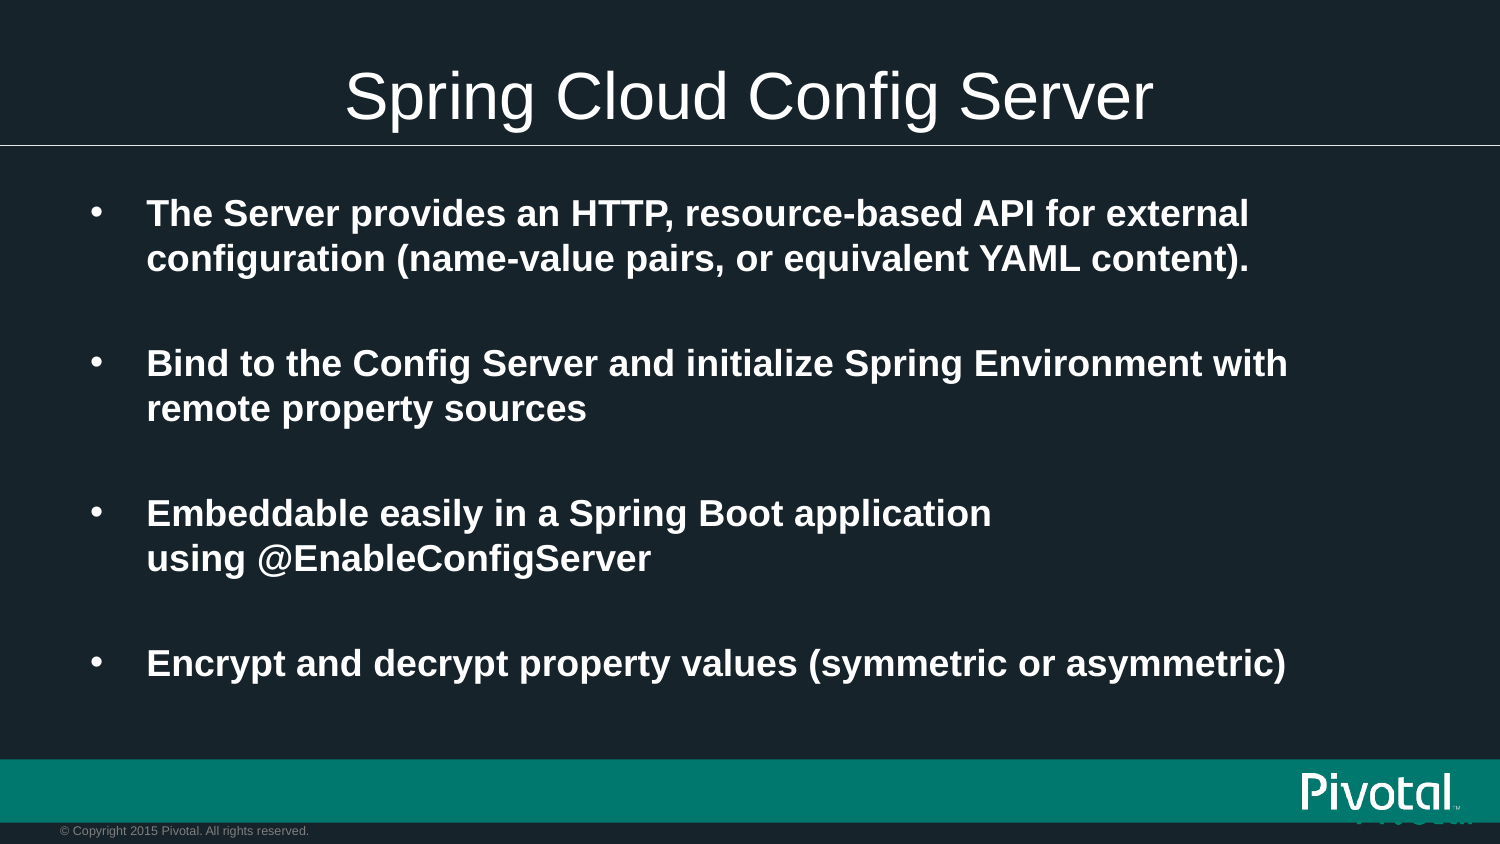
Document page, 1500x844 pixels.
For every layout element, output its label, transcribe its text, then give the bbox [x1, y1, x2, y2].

title Spring Cloud Config Server [75, 52, 1425, 113]
list The Server provides an HTTP, resource-based API for external configuration (name-value pairs, or equivalent YAML content). Bind to the Config Server and initialize Spring Environment with remote property sources Embeddable easily in a Spring Boot application using @EnableConfigServer Encrypt and decrypt property values (symmetric or asymmetric) [75, 181, 1404, 719]
picture [1302, 773, 1460, 810]
